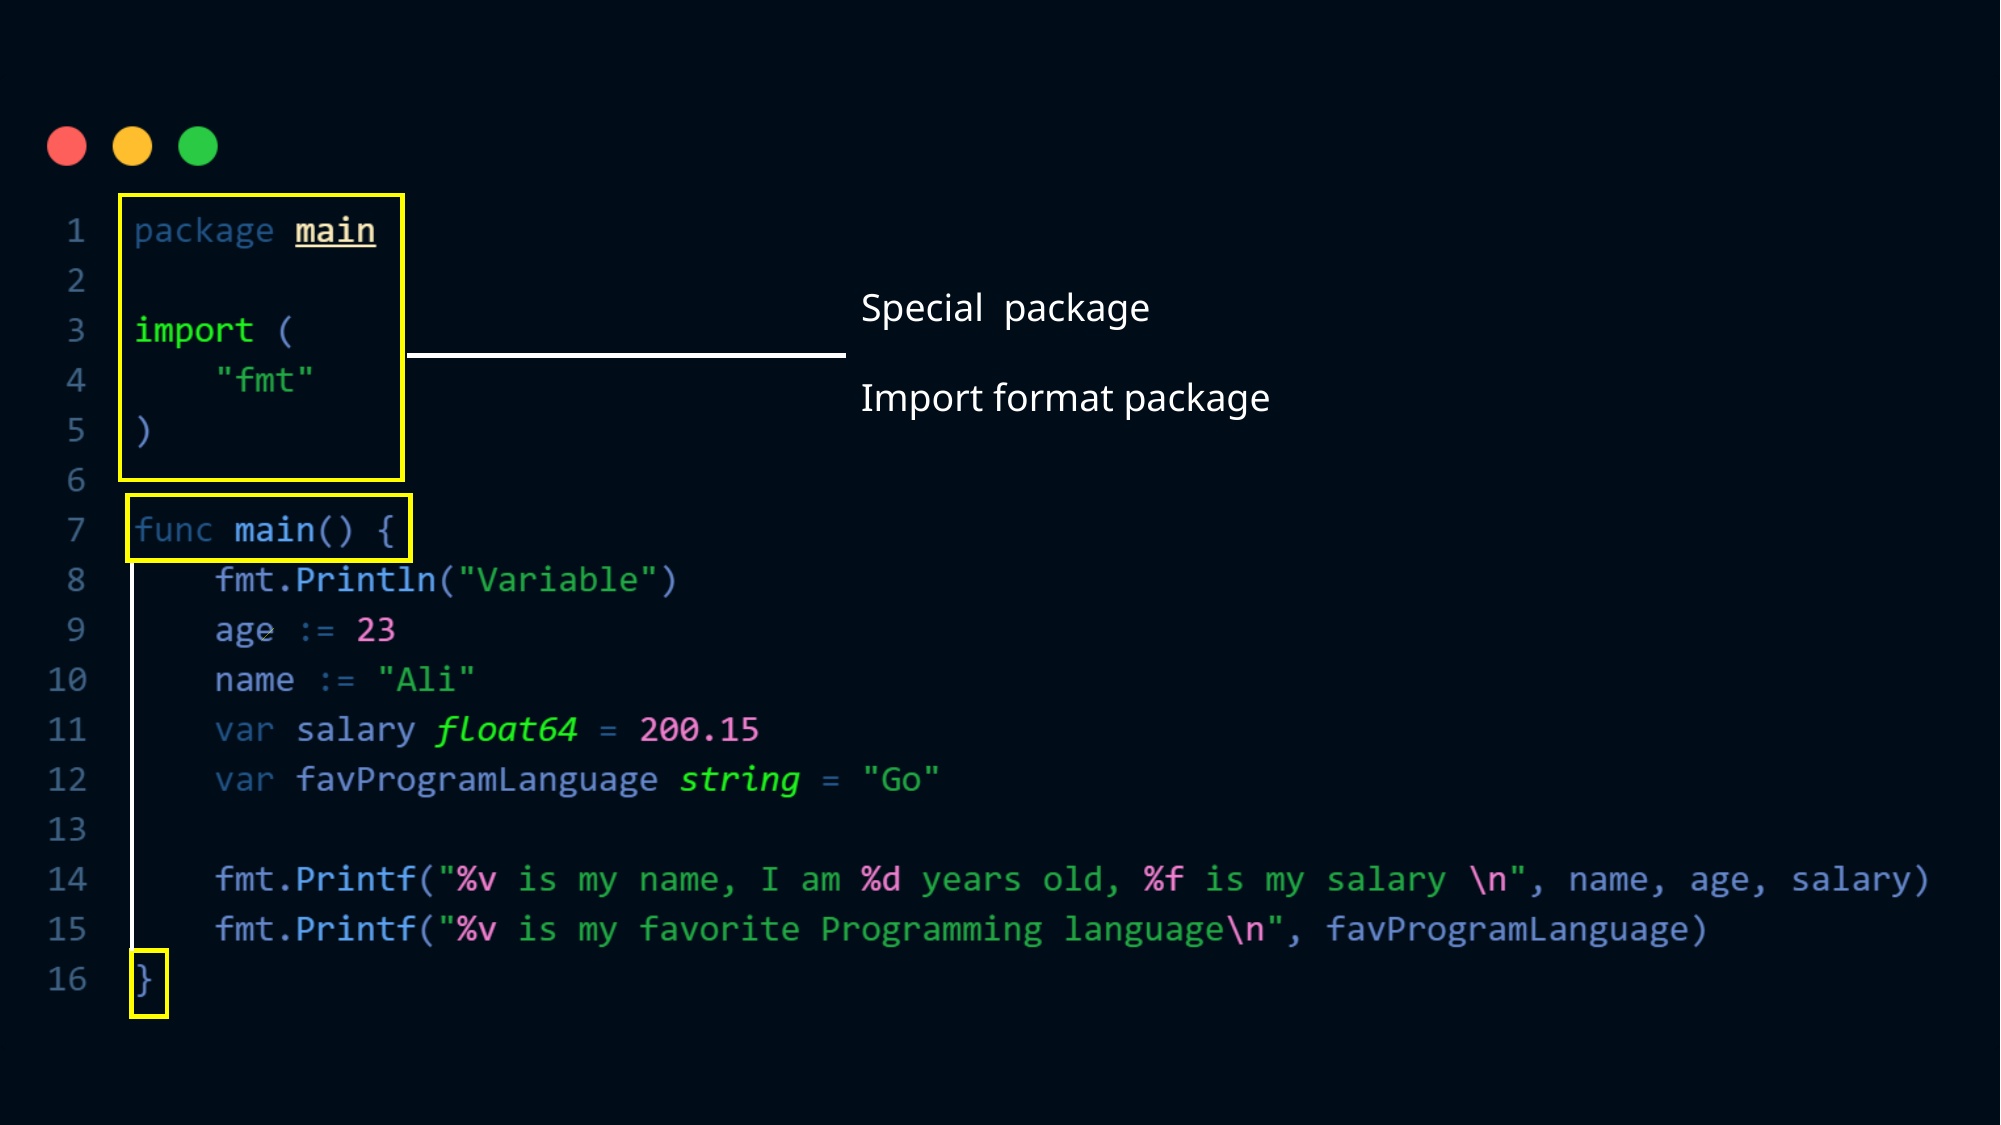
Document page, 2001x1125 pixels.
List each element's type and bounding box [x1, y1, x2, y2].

picture [0, 73, 2000, 1052]
